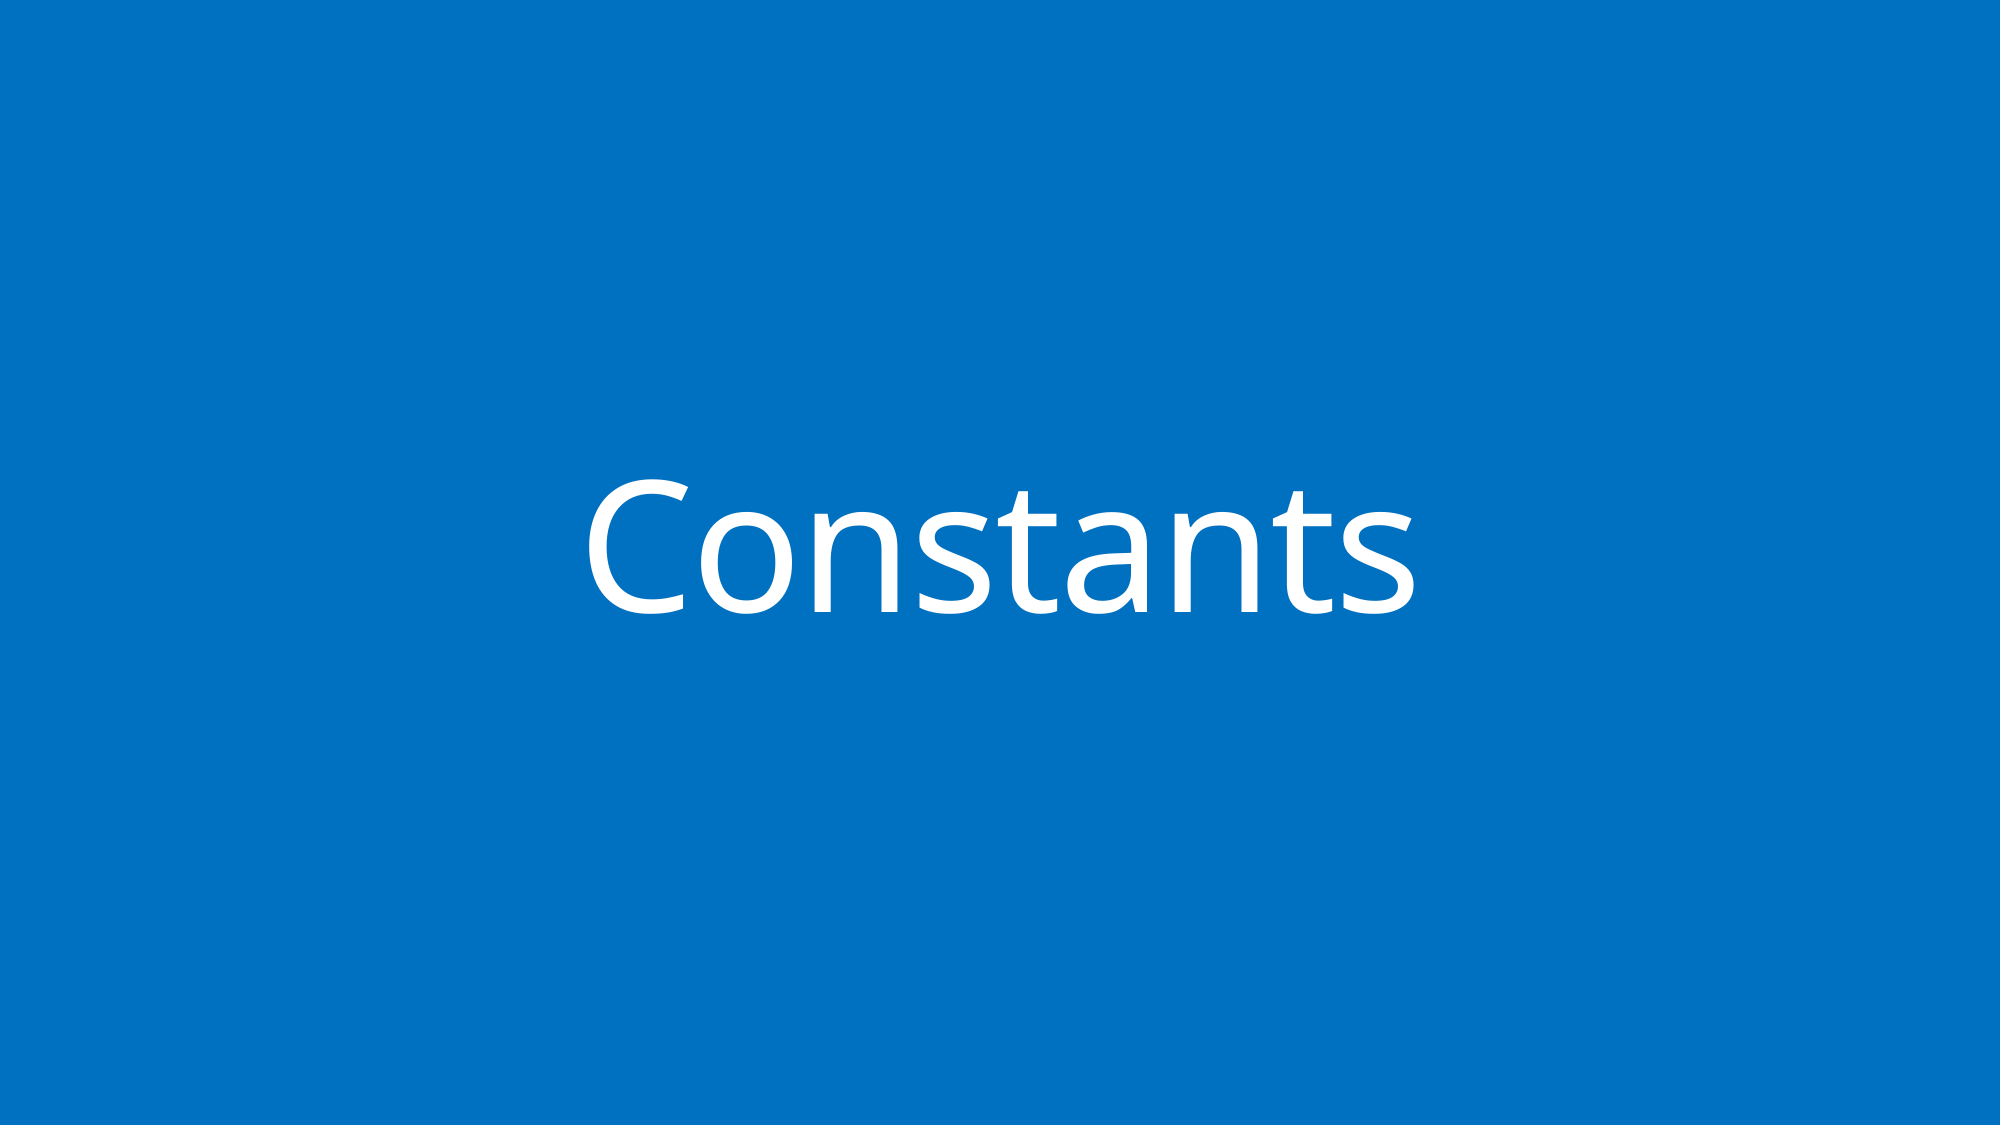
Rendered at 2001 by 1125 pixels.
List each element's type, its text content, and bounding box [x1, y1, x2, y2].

title Constants [153, 264, 1847, 656]
